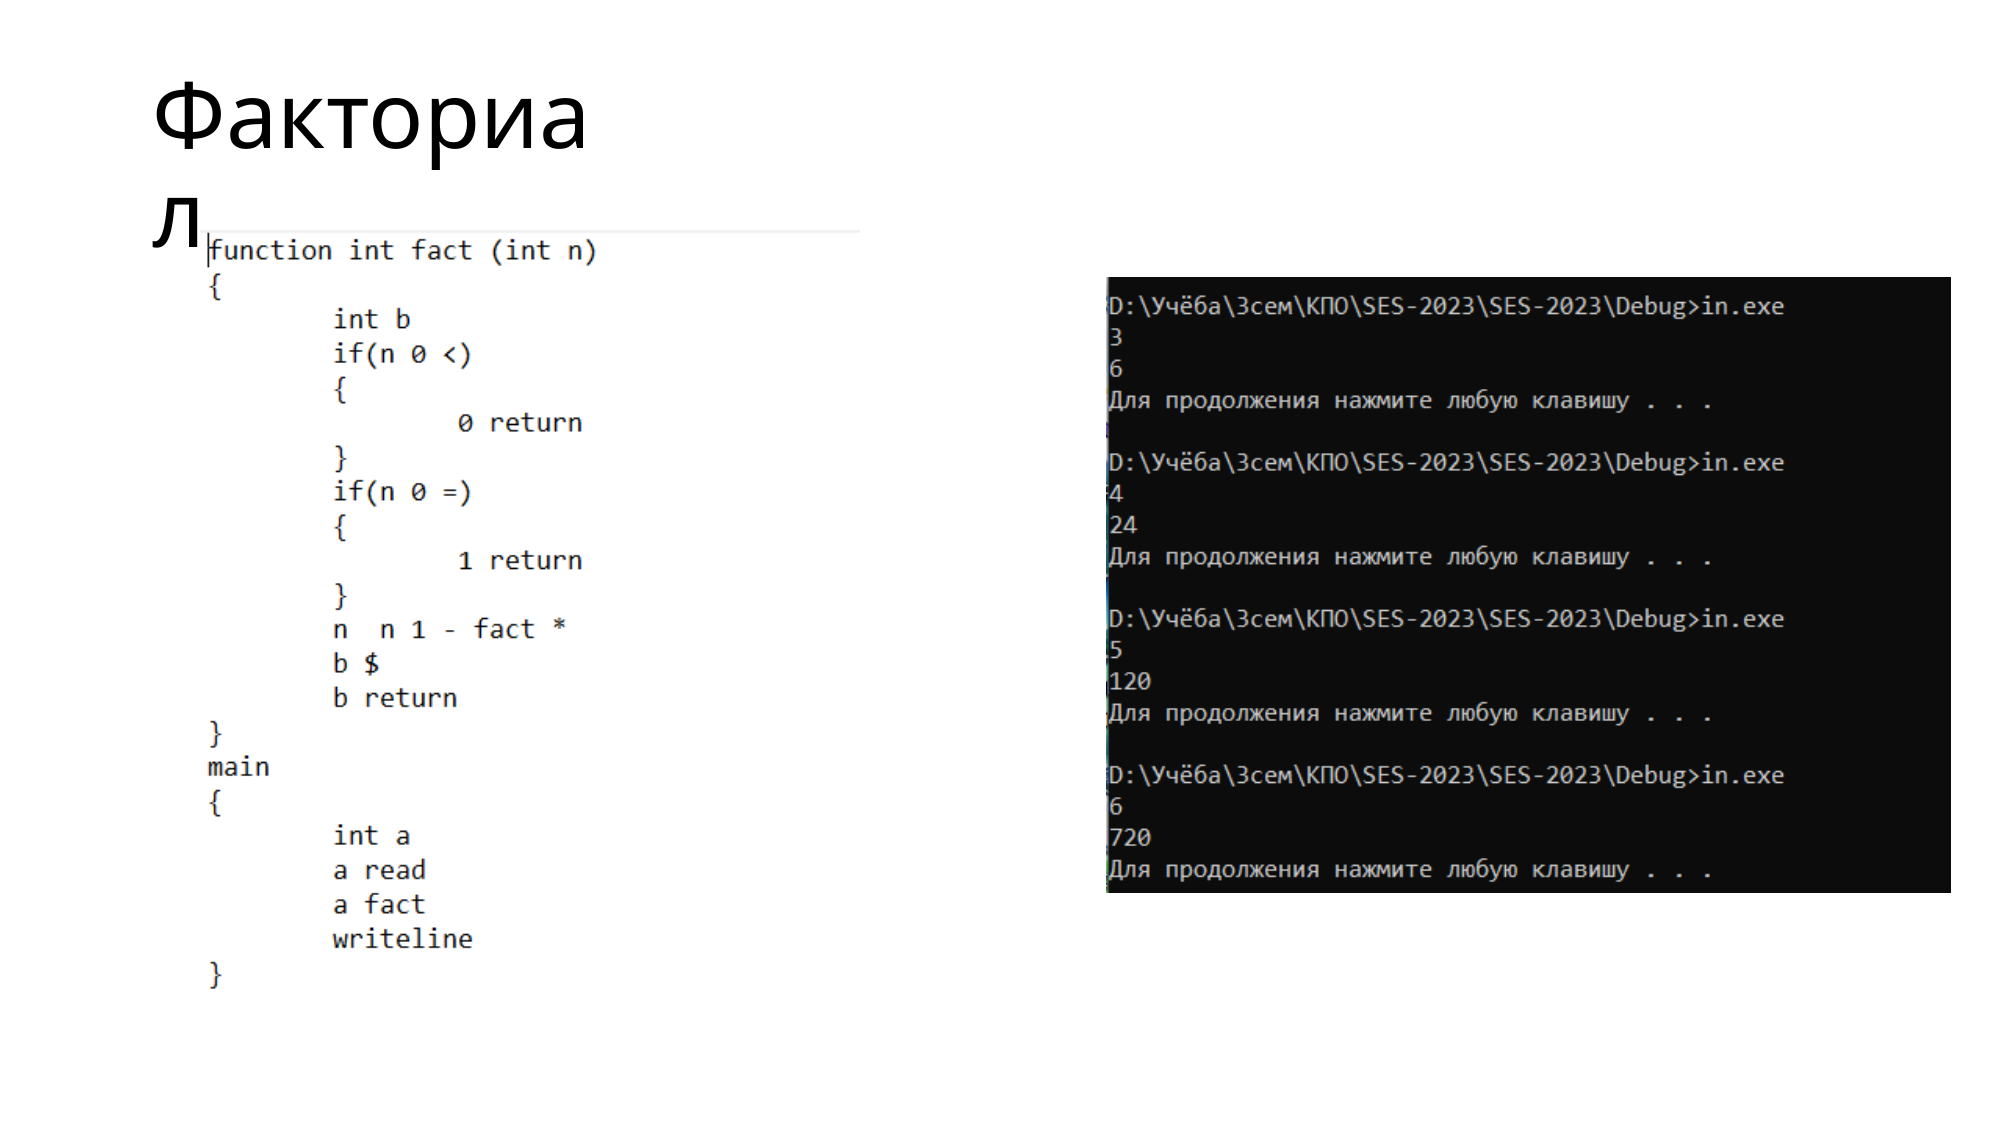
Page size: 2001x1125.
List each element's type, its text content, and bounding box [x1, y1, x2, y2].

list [1106, 277, 1951, 893]
title Факториал [137, 59, 613, 278]
picture [199, 230, 860, 1053]
